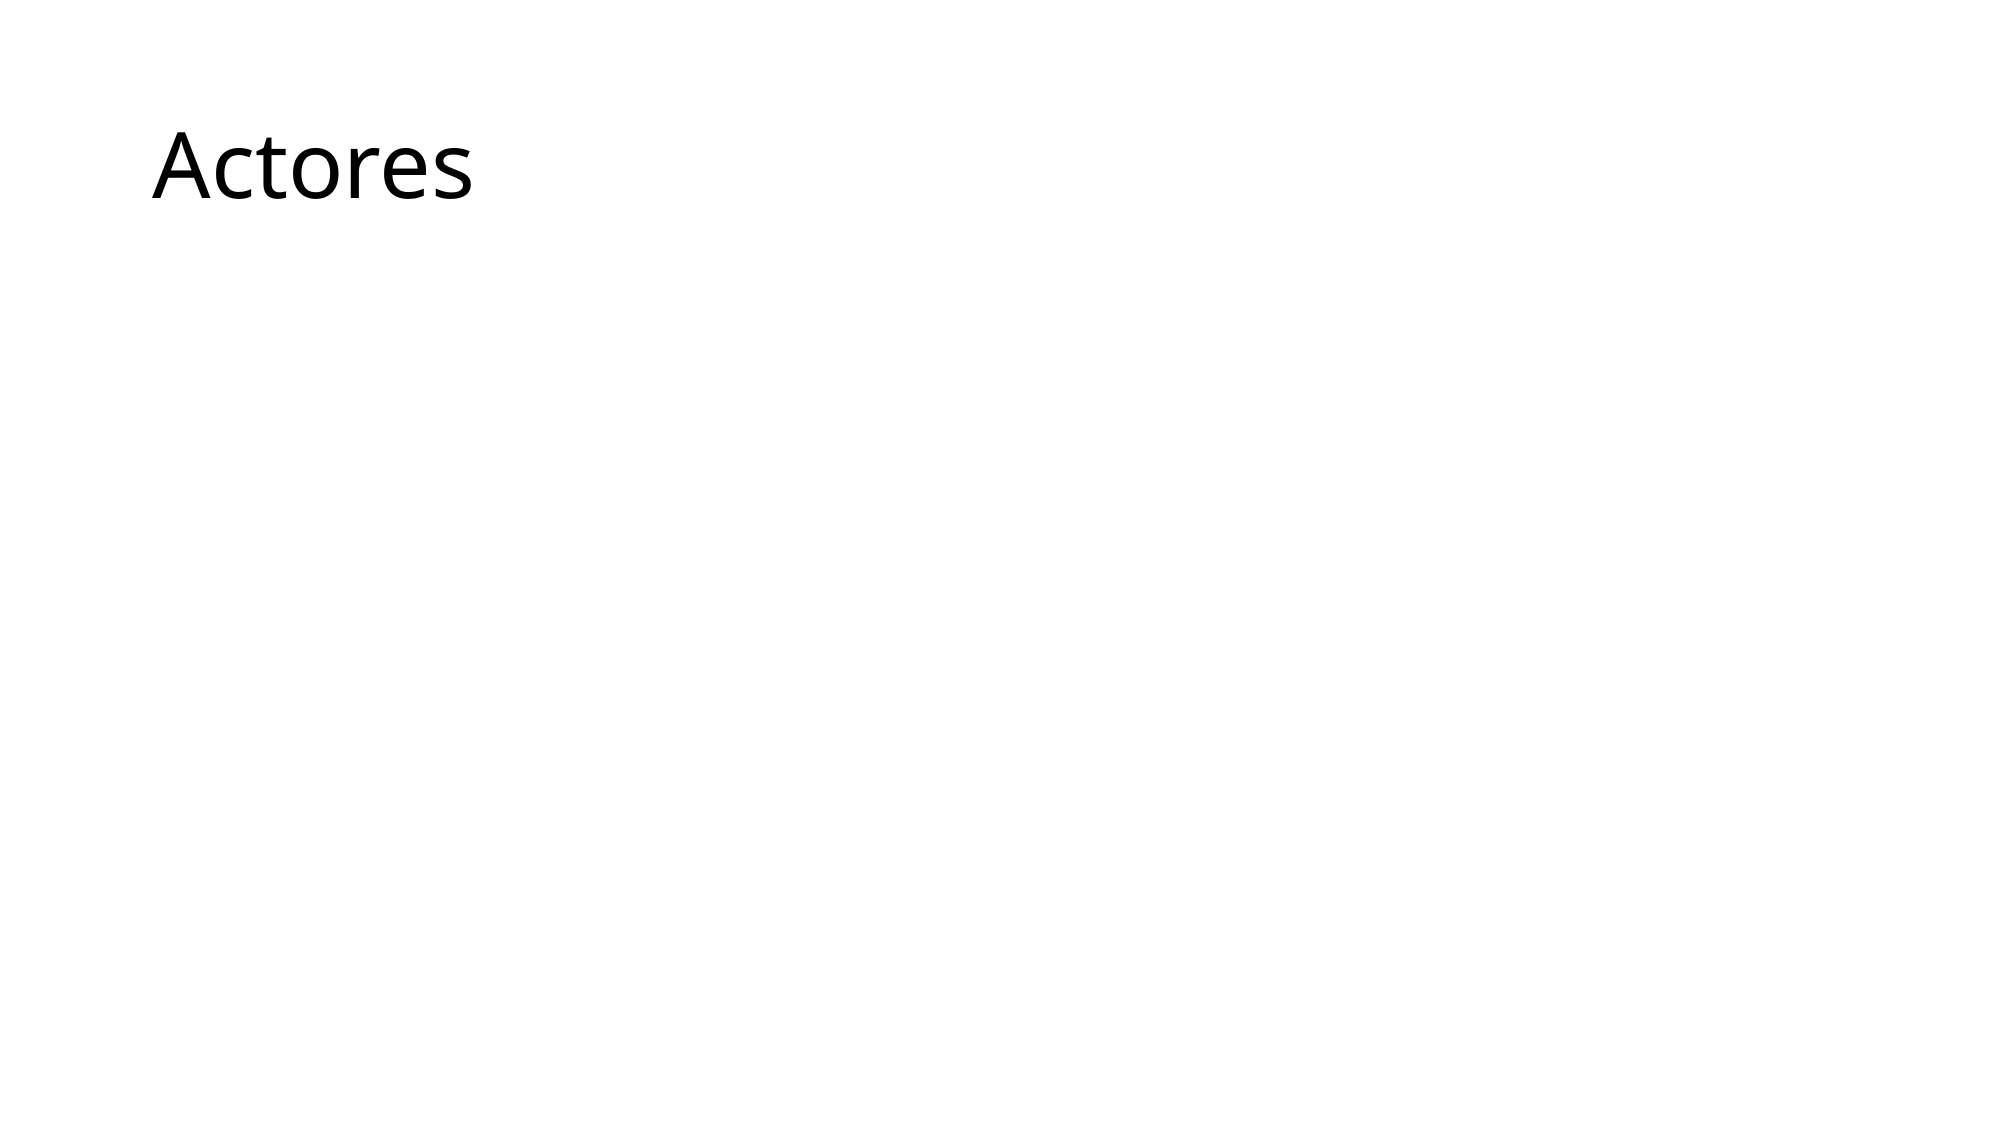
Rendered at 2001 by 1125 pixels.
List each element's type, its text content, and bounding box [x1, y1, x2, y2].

title Actores [137, 59, 1863, 278]
